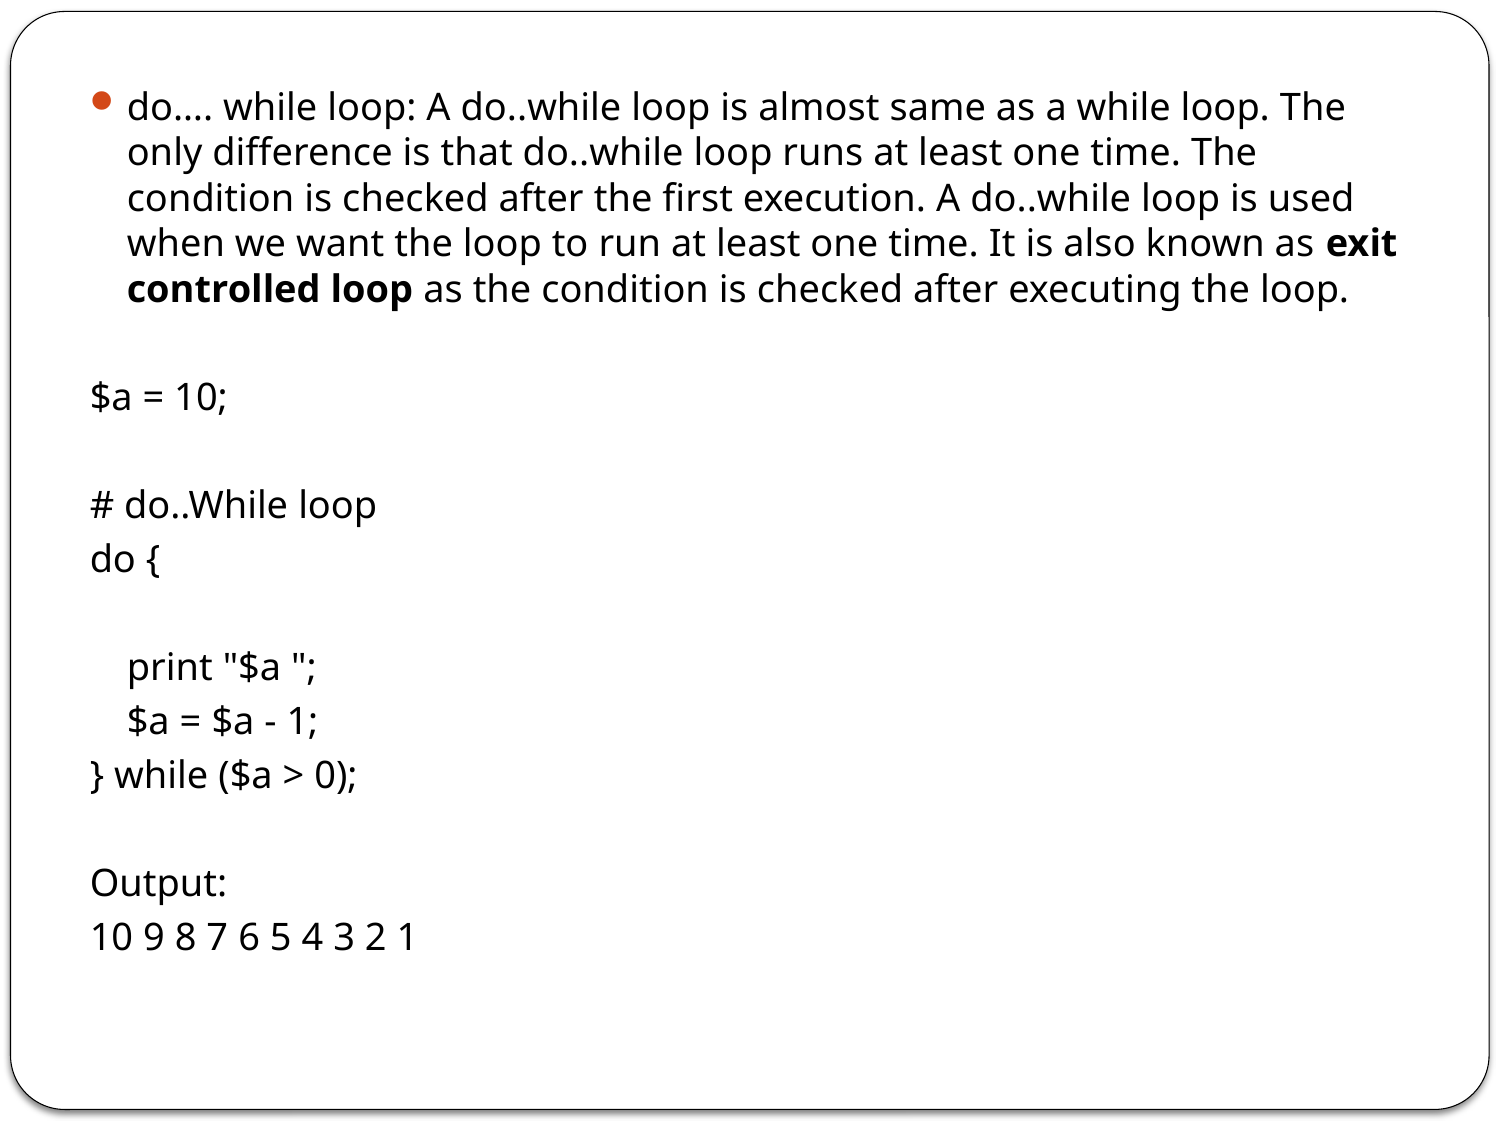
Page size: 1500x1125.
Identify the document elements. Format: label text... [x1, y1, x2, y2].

list do…. while loop: A do..while loop is almost same as a while loop. The only difference is that do..while loop runs at least one time. The condition is checked after the first execution. A do..while loop is used when we want the loop to run at least one time. It is also known as exit controlled loop as the condition is checked after executing the loop. $a = 10; # do..While loop do { print "$a "; $a = $a - 1; } while ($a > 0); Output: 10 9 8 7 6 5 4 3 2 1 [75, 75, 1425, 1005]
